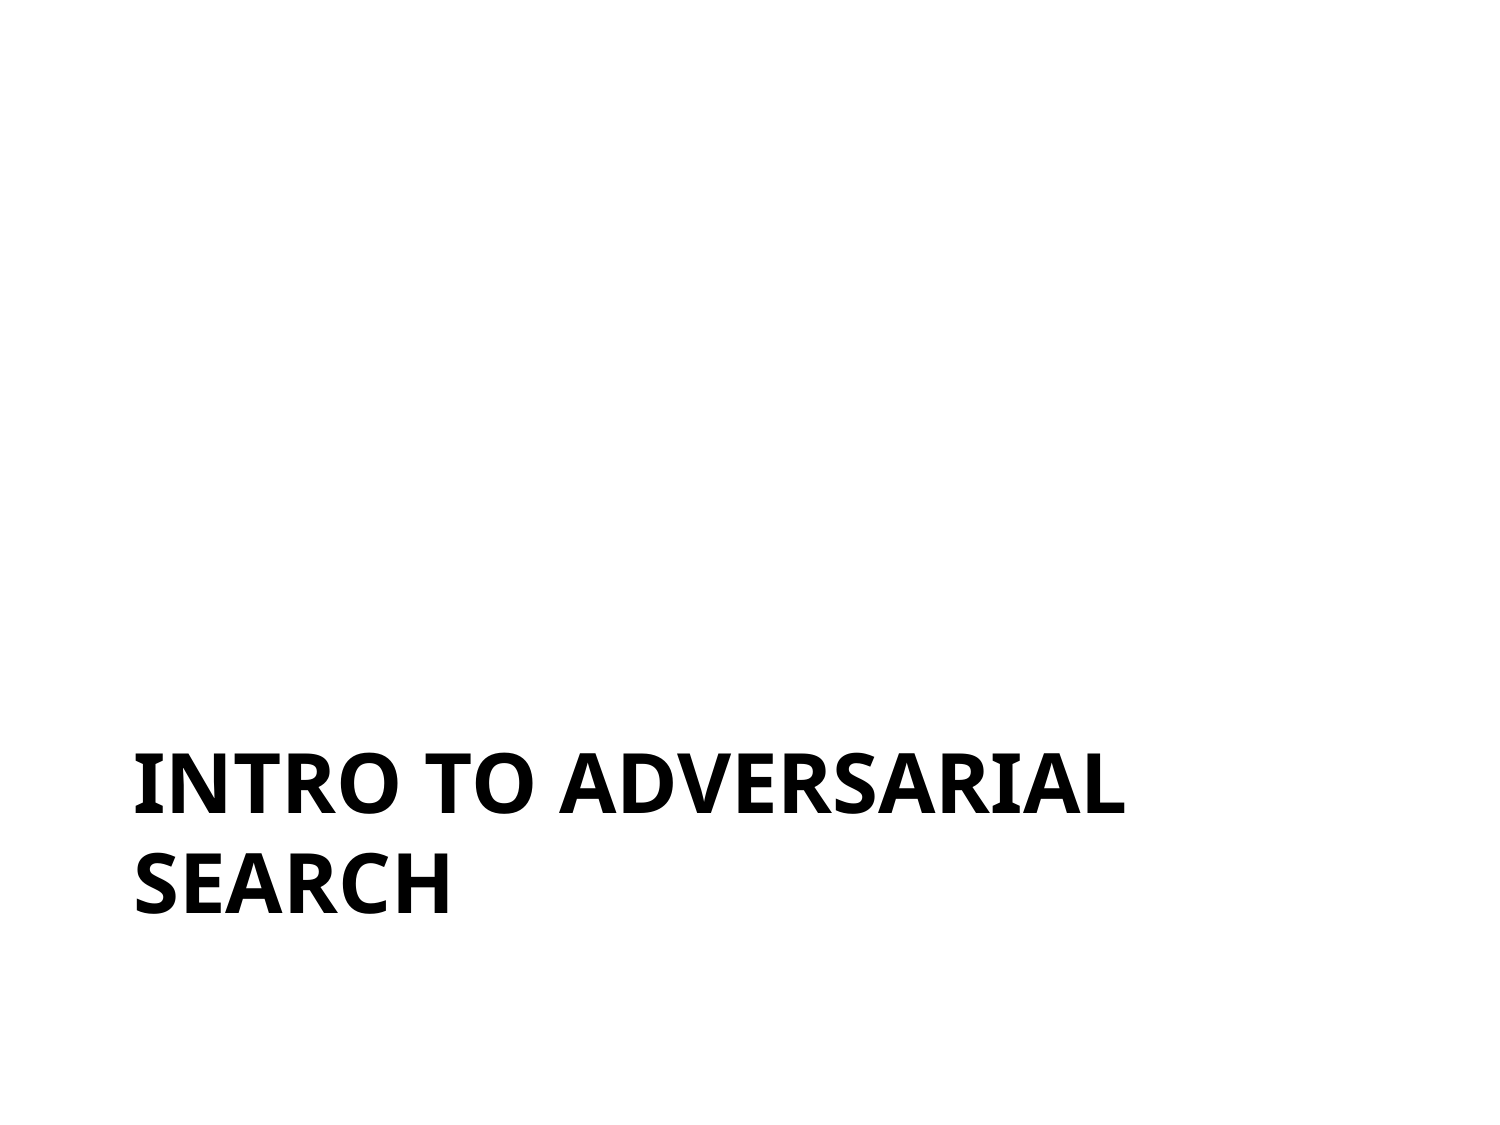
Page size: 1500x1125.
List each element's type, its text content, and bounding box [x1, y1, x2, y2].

title Intro to adversarial search [118, 722, 1394, 947]
